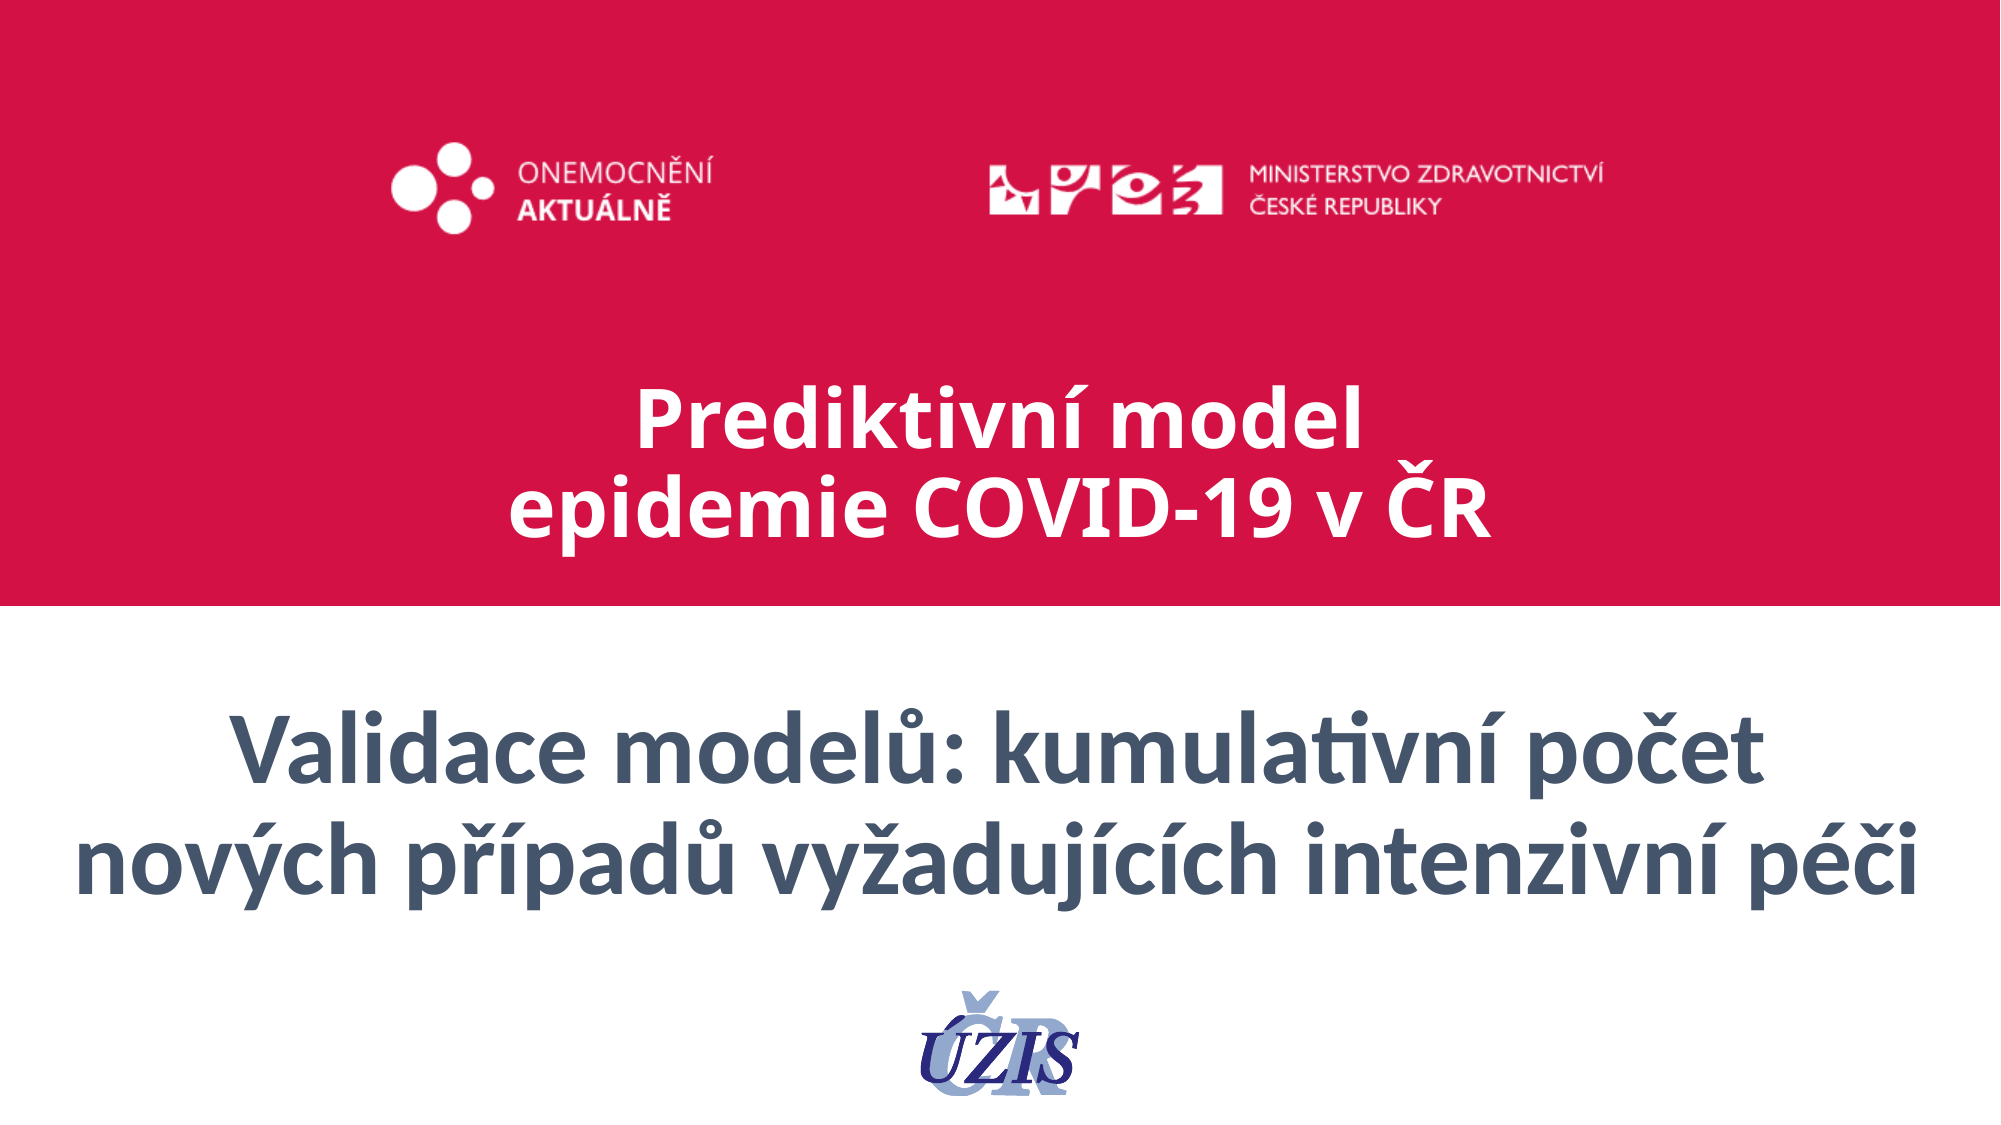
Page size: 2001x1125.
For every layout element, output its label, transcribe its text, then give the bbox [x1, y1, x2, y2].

subtitle Validace modelů: kumulativní počet nových případů vyžadujících intenzivní péči [51, 640, 1947, 971]
title Prediktivní model epidemie COVID-19 v ČR [0, 367, 2000, 563]
